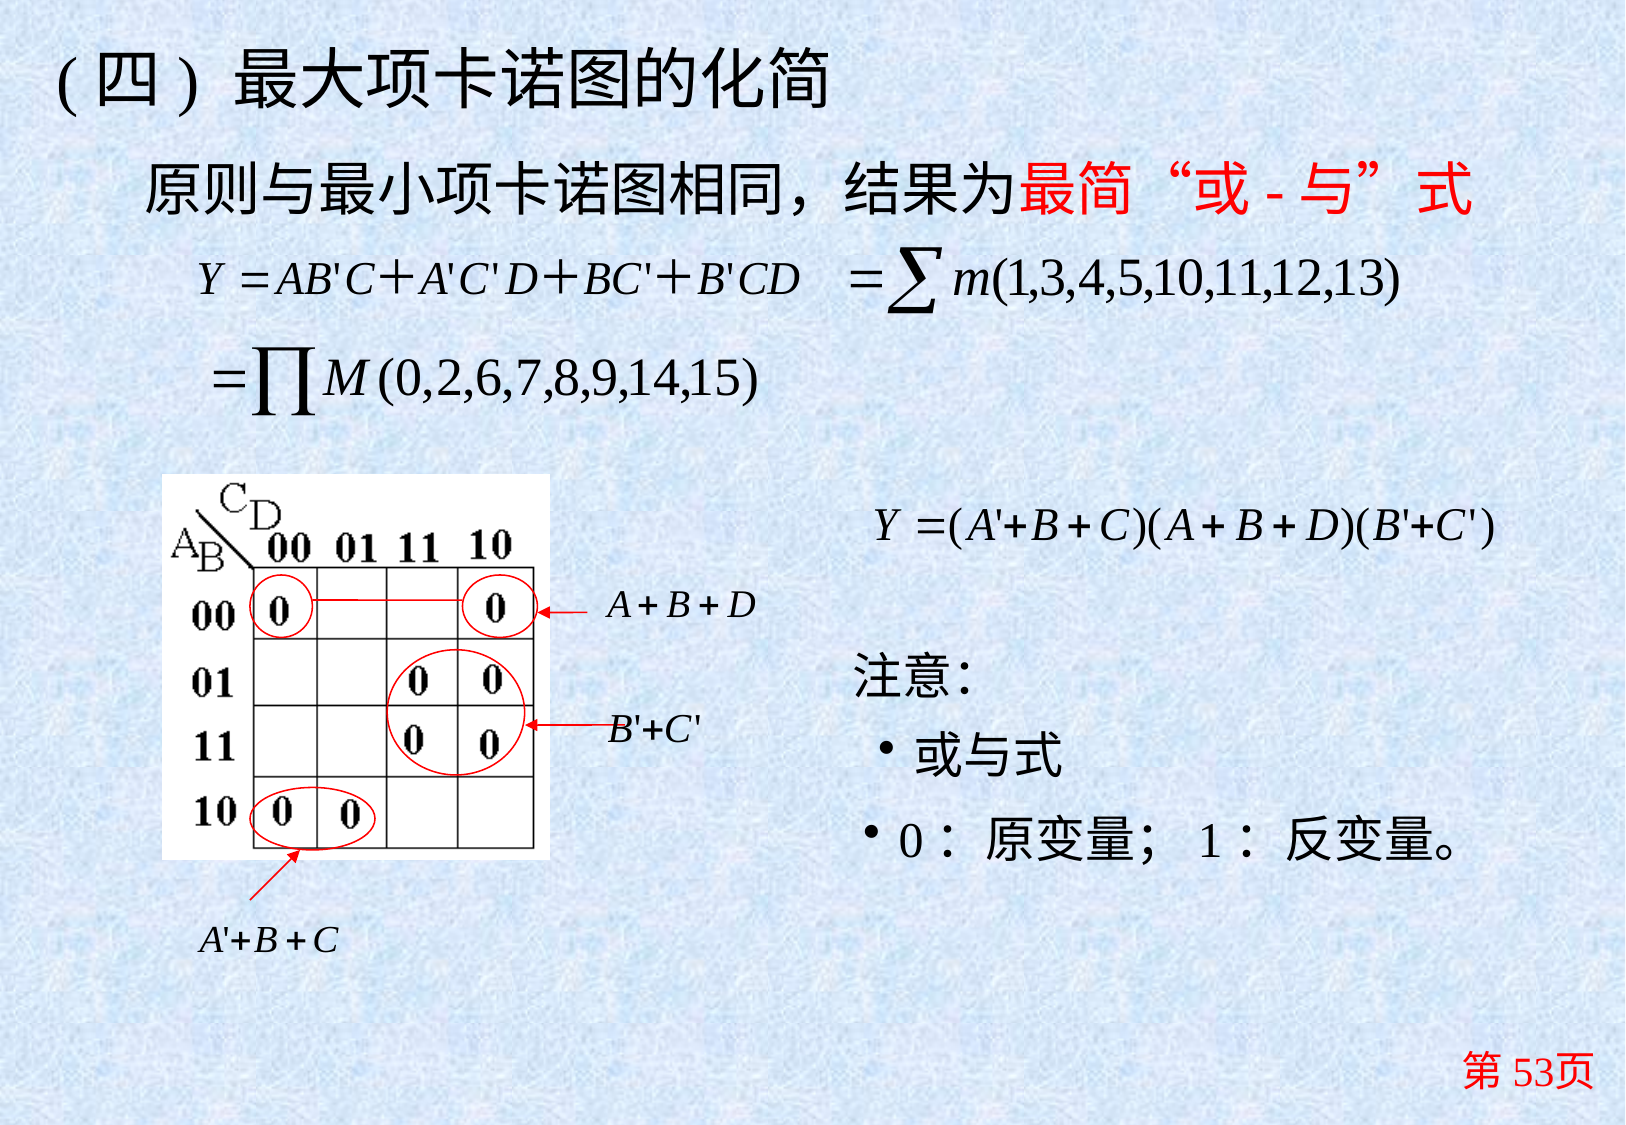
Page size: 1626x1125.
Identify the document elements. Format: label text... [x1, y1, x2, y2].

text_box 或与式 [863, 715, 1079, 791]
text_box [192, 251, 808, 307]
text_box 注意： [837, 637, 1018, 713]
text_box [598, 581, 765, 624]
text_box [867, 497, 1503, 561]
picture [0, 0, 1626, 1125]
text_box 原则与最小项卡诺图相同，结果为最简“或-与”式 [129, 145, 1489, 230]
text_box 0：原变量；1：反变量。 [848, 799, 1500, 875]
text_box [190, 916, 347, 962]
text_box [837, 237, 1413, 328]
text_box (四) 最大项卡诺图的化简 [41, 29, 848, 125]
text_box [199, 337, 767, 428]
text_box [599, 704, 707, 754]
slide_number 第53页 [1272, 1037, 1612, 1113]
